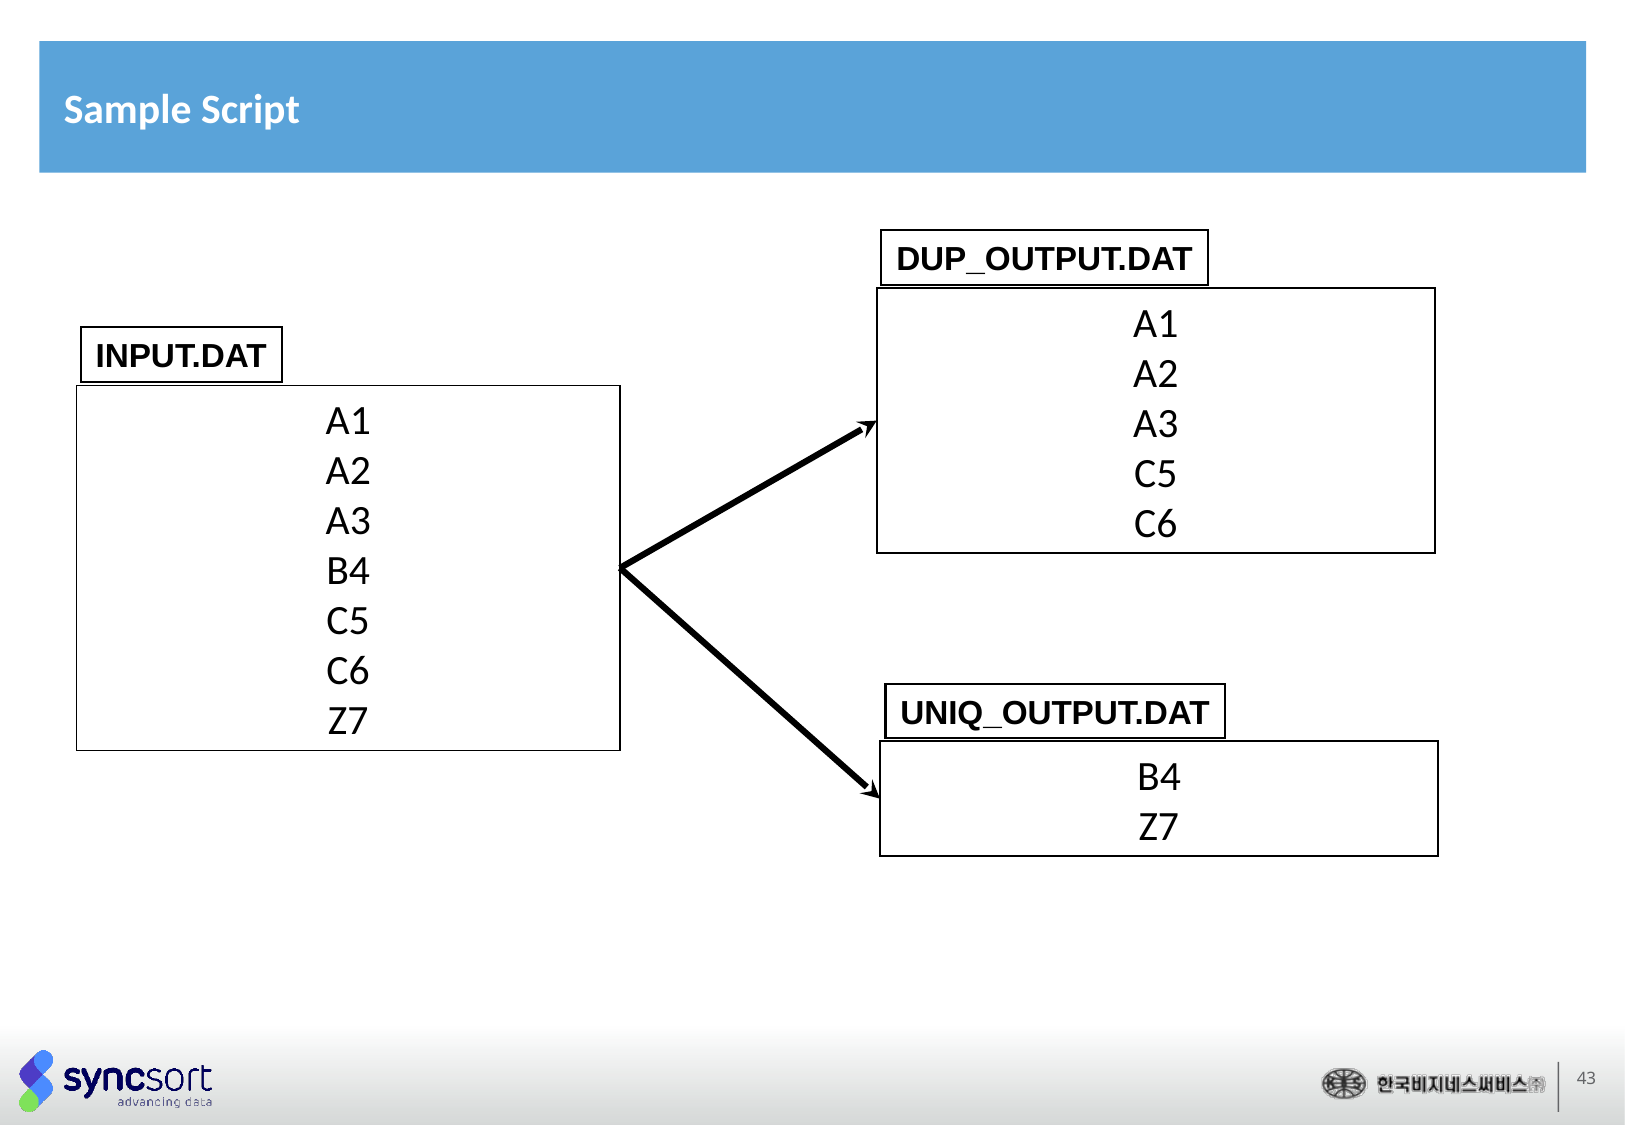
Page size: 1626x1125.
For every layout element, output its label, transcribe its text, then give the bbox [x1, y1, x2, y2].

text_box A1 A2 A3 B4 C5 C6 Z7 [76, 385, 620, 751]
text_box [619, 421, 877, 569]
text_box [620, 568, 880, 799]
text_box B4 Z7 [879, 741, 1439, 857]
picture [0, 1024, 1625, 1125]
text_box UNIQ_OUTPUT.DAT [885, 683, 1225, 739]
text_box INPUT.DAT [80, 327, 282, 382]
text_box DUP_OUTPUT.DAT [881, 230, 1208, 285]
text_box Sample Script [48, 47, 1579, 166]
text_box A1 A2 A3 C5 C6 [876, 288, 1436, 554]
